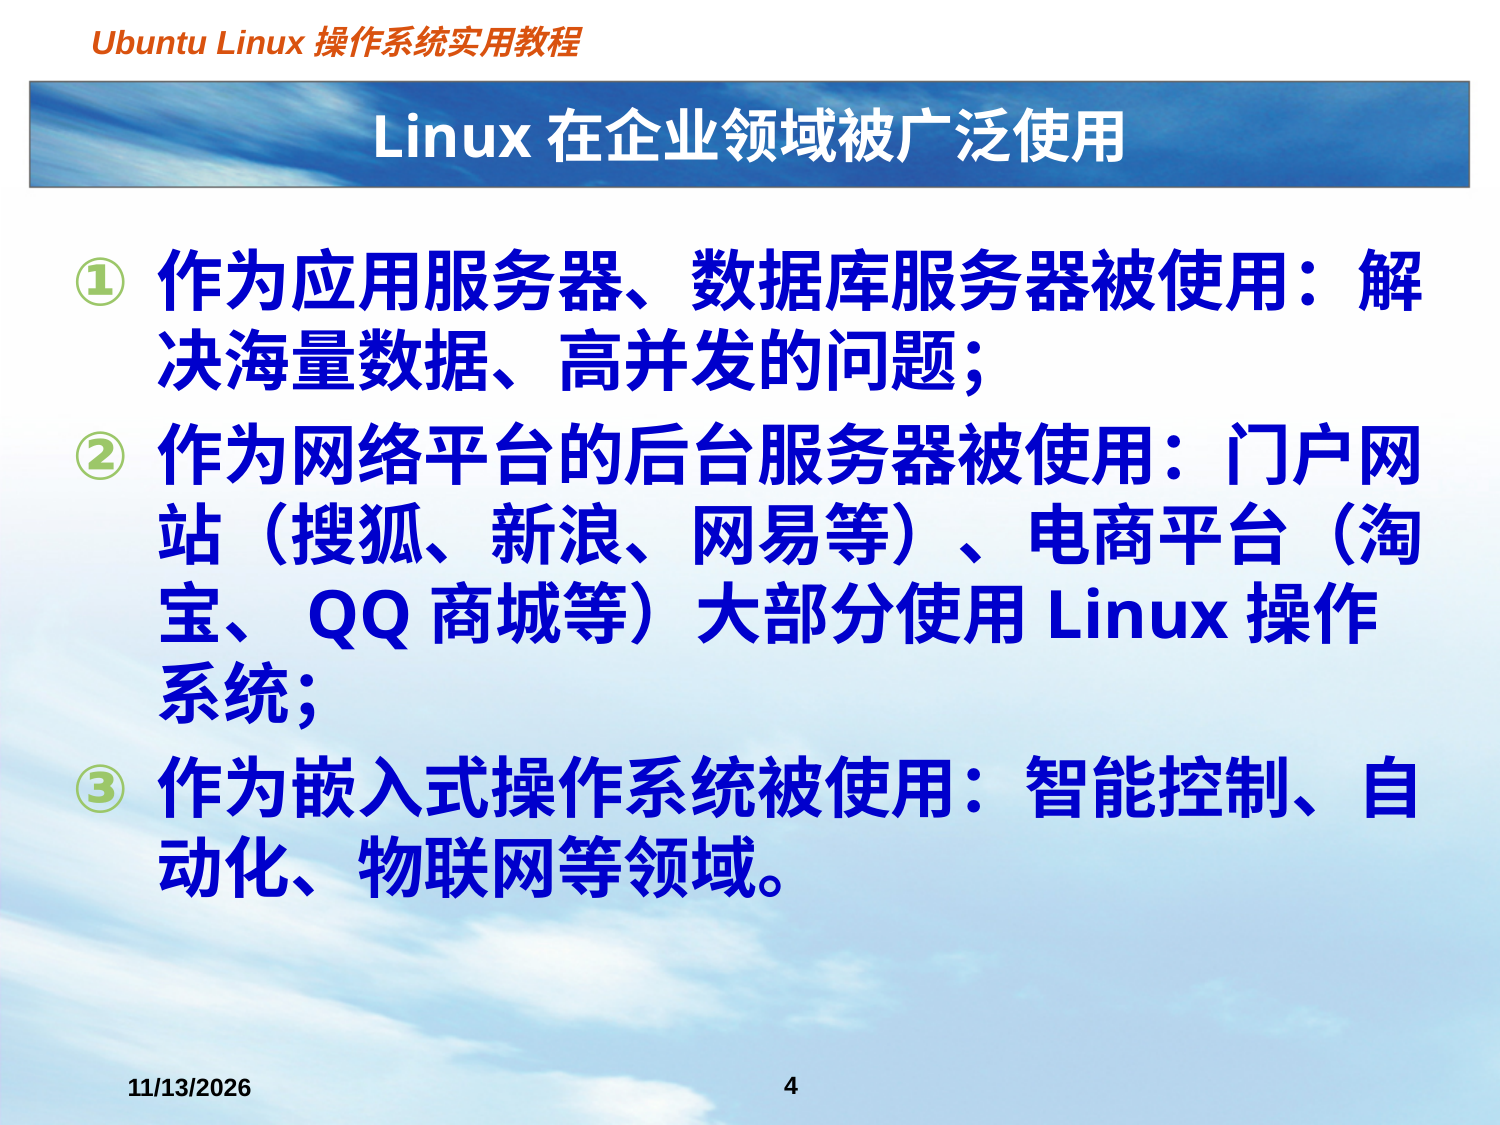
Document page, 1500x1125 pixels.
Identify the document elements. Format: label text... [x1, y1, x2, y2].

slide_number 4 [616, 1062, 967, 1100]
text_box 作为应用服务器、数据库服务器被使用：解决海量数据、高并发的问题； 作为网络平台的后台服务器被使用：门户网站（搜狐、新浪、网易等）、电商平台（淘宝、QQ商城等）大部分使用Linux操作系统； 作为嵌入式操作系统被使用：智能控制、自动化、物联网等领域。 [57, 231, 1459, 1059]
title Linux在企业领域被广泛使用 [99, 87, 1400, 180]
picture [0, 0, 1500, 1125]
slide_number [112, 1064, 413, 1102]
